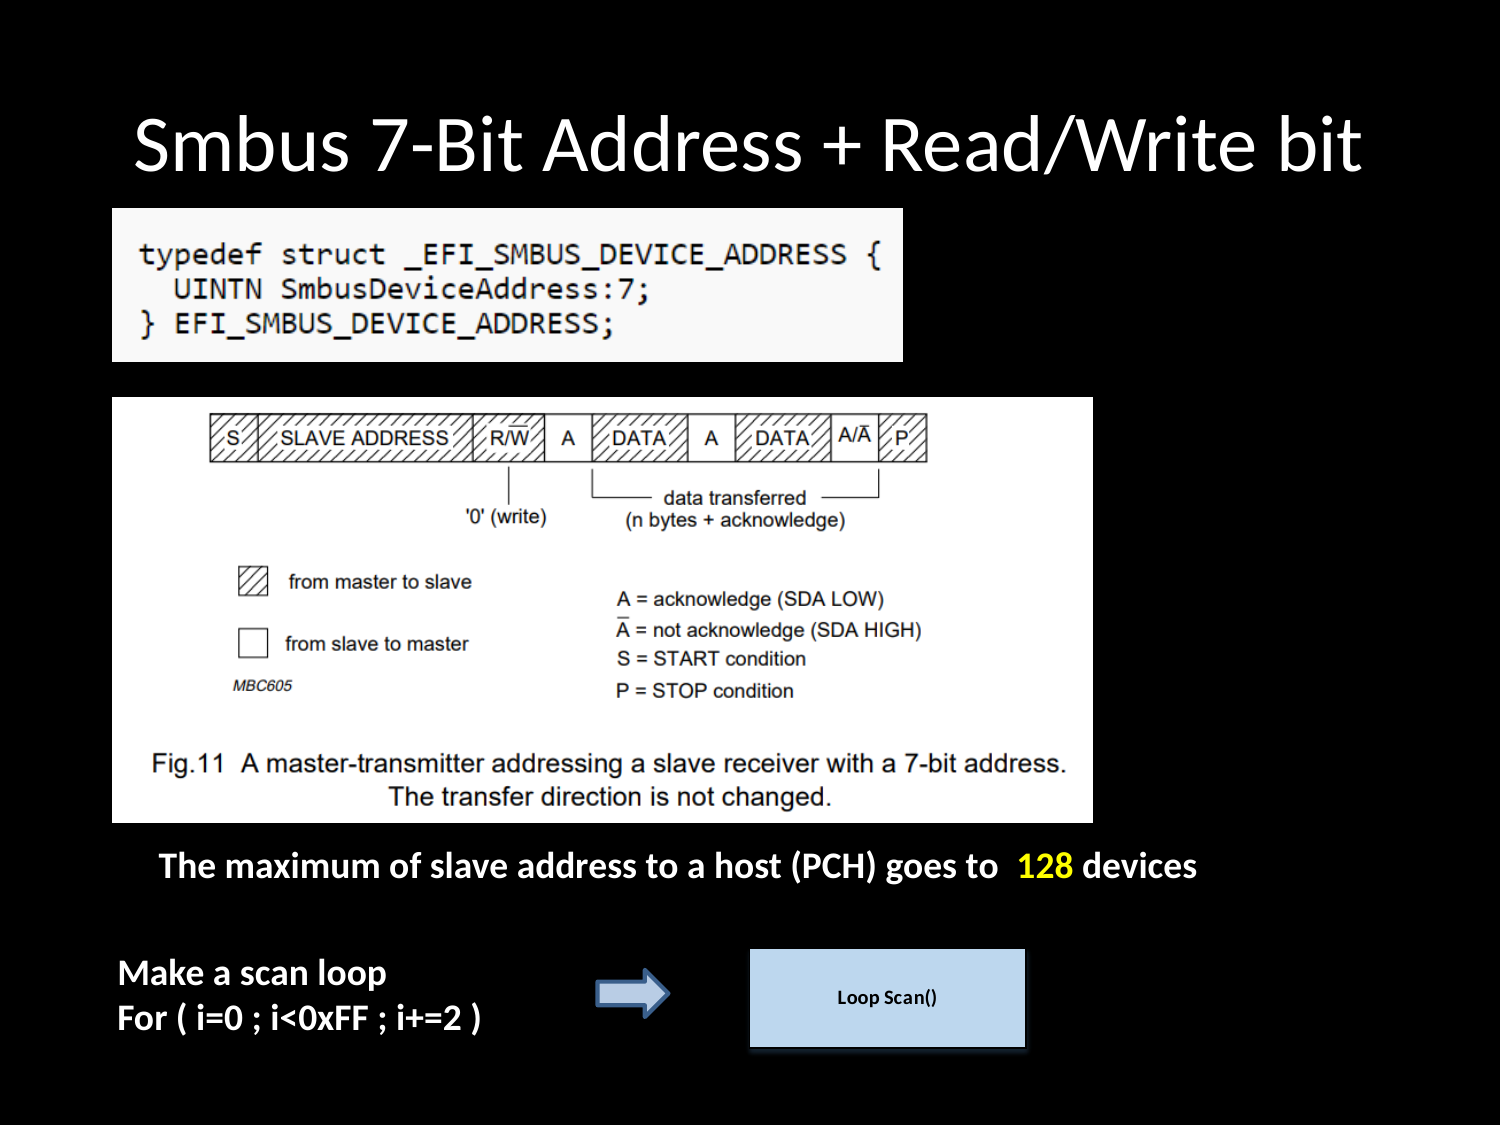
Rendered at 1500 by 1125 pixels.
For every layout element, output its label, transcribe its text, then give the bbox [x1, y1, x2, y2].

picture [112, 396, 1093, 824]
text_box Make a scan loop For ( i=0 ; i<0xFF ; i+=2 ) [102, 940, 498, 1046]
picture [111, 207, 903, 362]
text_box [595, 967, 671, 1019]
title Smbus 7-Bit Address + Read/Write bit [75, 45, 1425, 233]
picture [740, 942, 1034, 1060]
